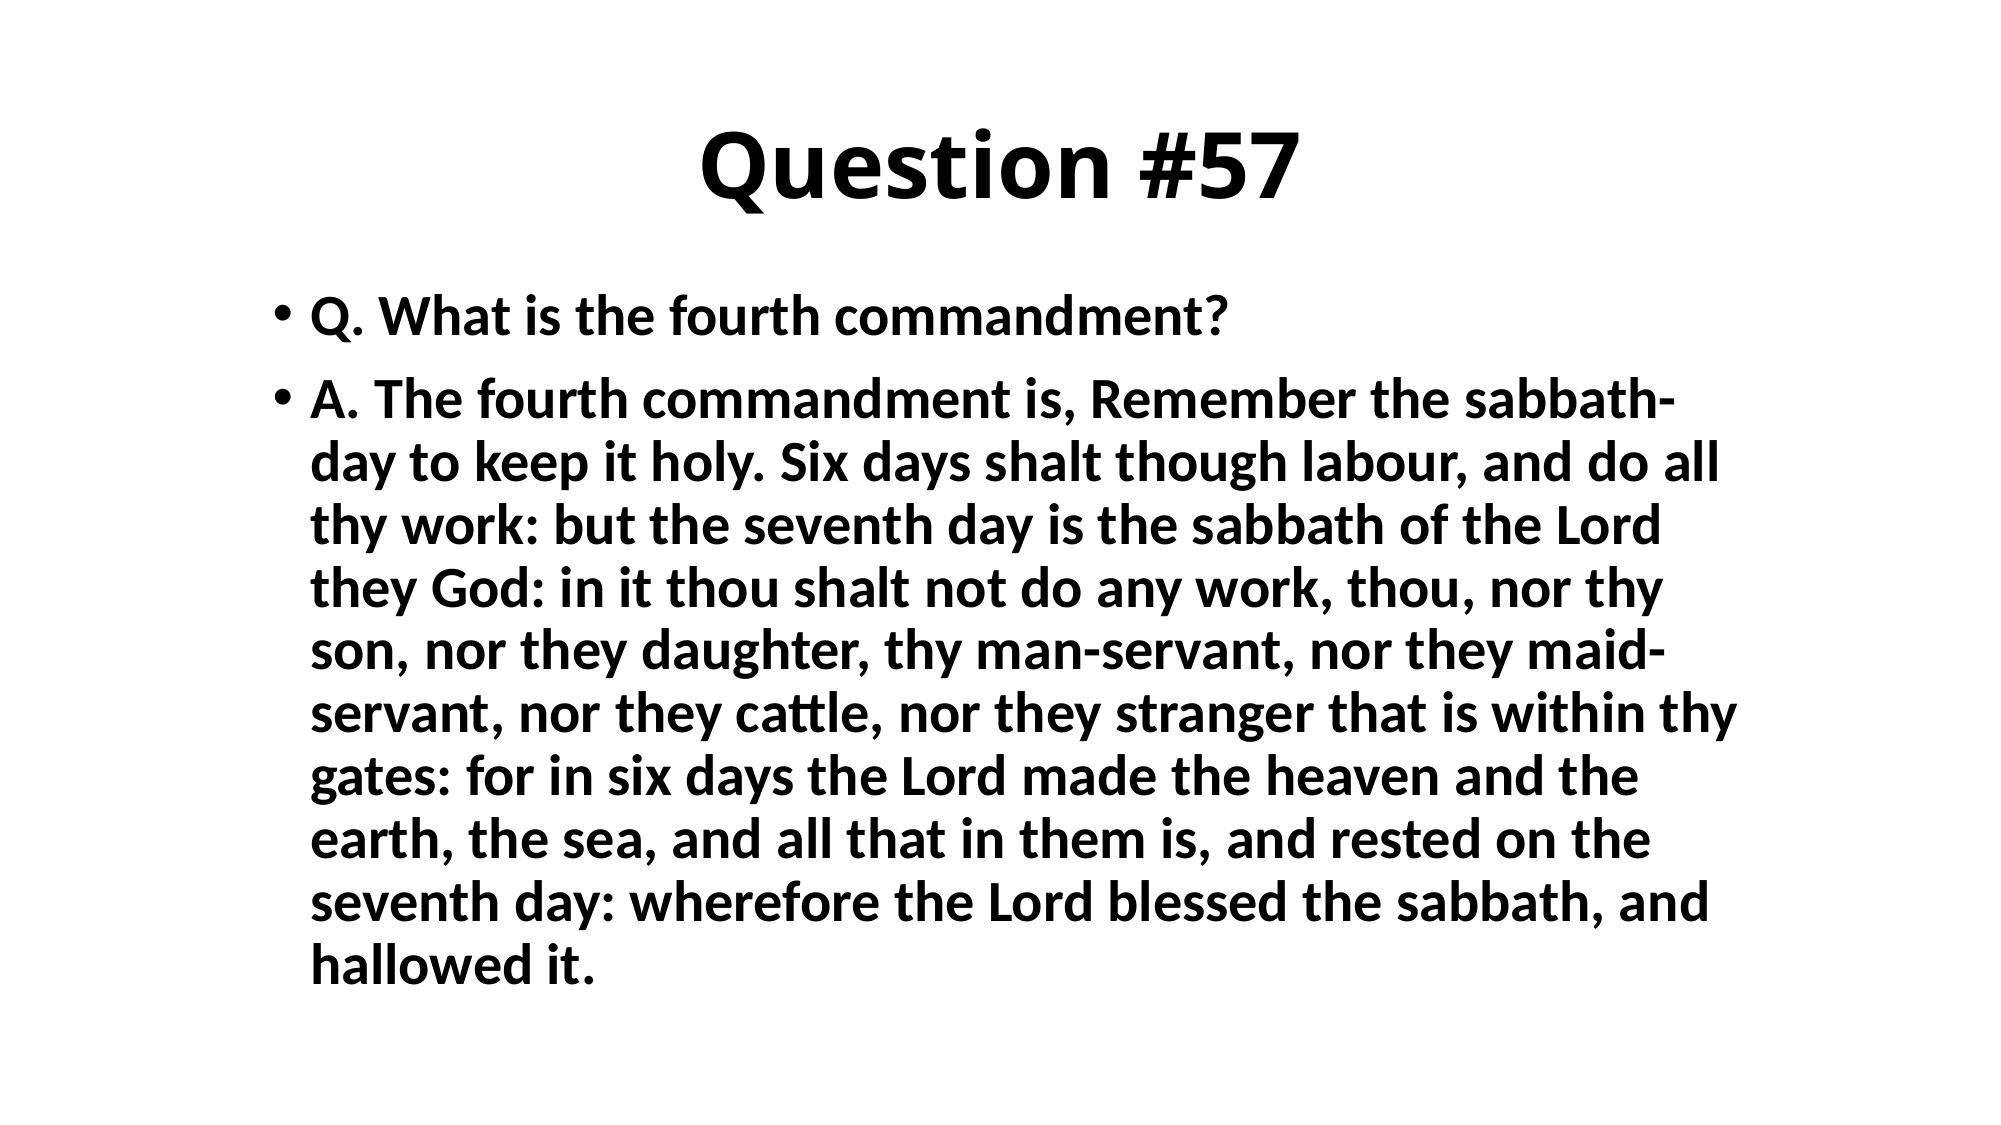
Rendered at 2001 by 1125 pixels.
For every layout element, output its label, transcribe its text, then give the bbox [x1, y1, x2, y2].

title Question #57 [137, 59, 1863, 278]
list Q. What is the fourth commandment? A. The fourth commandment is, Remember the sabbath-day to keep it holy. Six days shalt though labour, and do all thy work: but the seventh day is the sabbath of the Lord they God: in it thou shalt not do any work, thou, nor thy son, nor they daughter, thy man-servant, nor they maid-servant, nor they cattle, nor they stranger that is within thy gates: for in six days the Lord made the heaven and the earth, the sea, and all that in them is, and rested on the seventh day: wherefore the Lord blessed the sabbath, and hallowed it. [257, 277, 1771, 1014]
